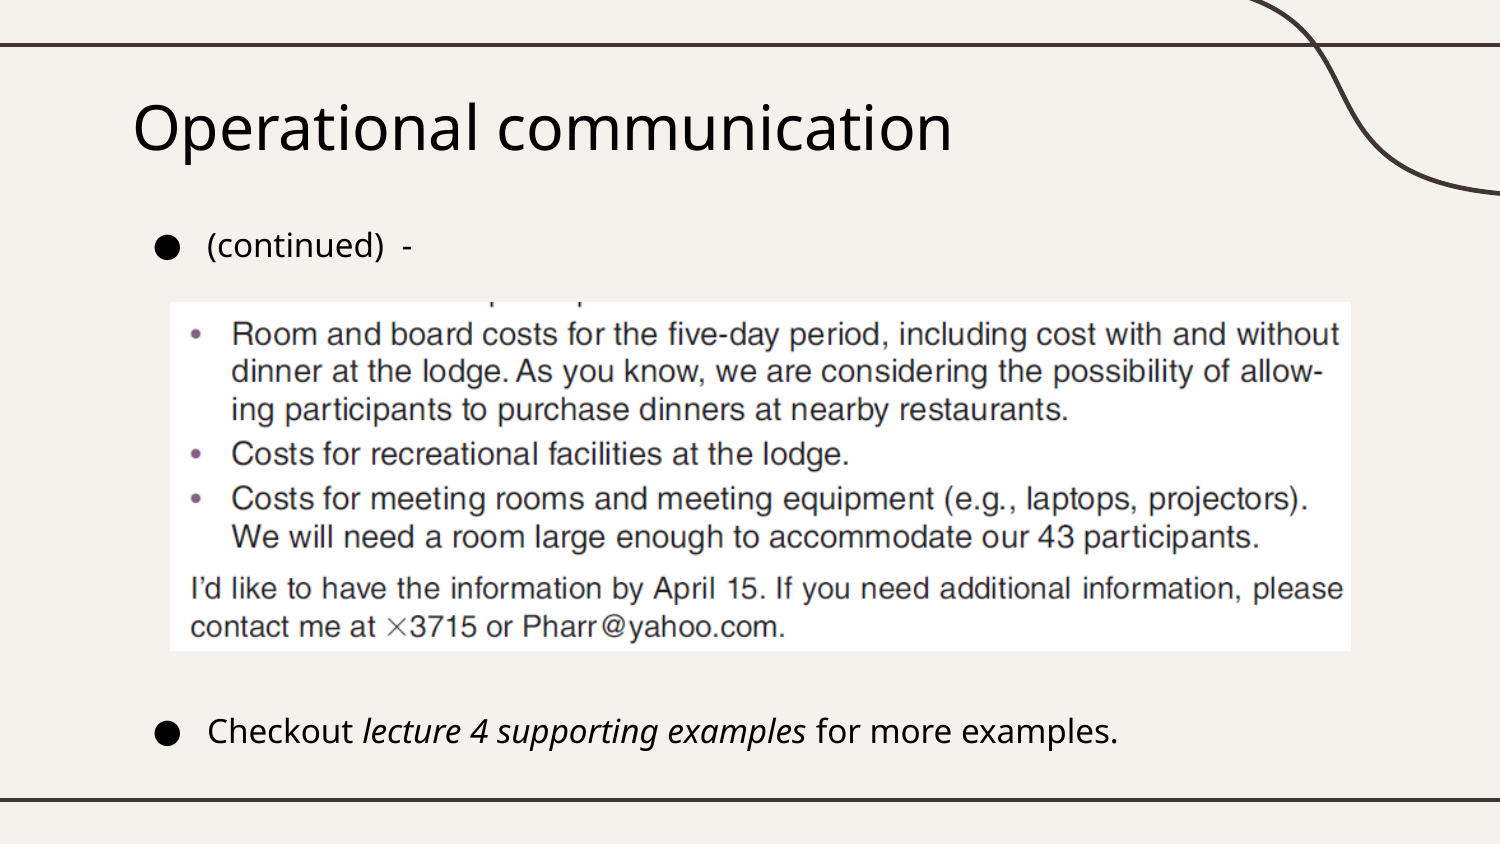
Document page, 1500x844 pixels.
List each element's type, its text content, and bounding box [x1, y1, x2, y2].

list (continued) - Checkout lecture 4 supporting examples for more examples. [116, 208, 1383, 750]
picture [169, 302, 1351, 651]
title Operational communication [116, 72, 1151, 167]
